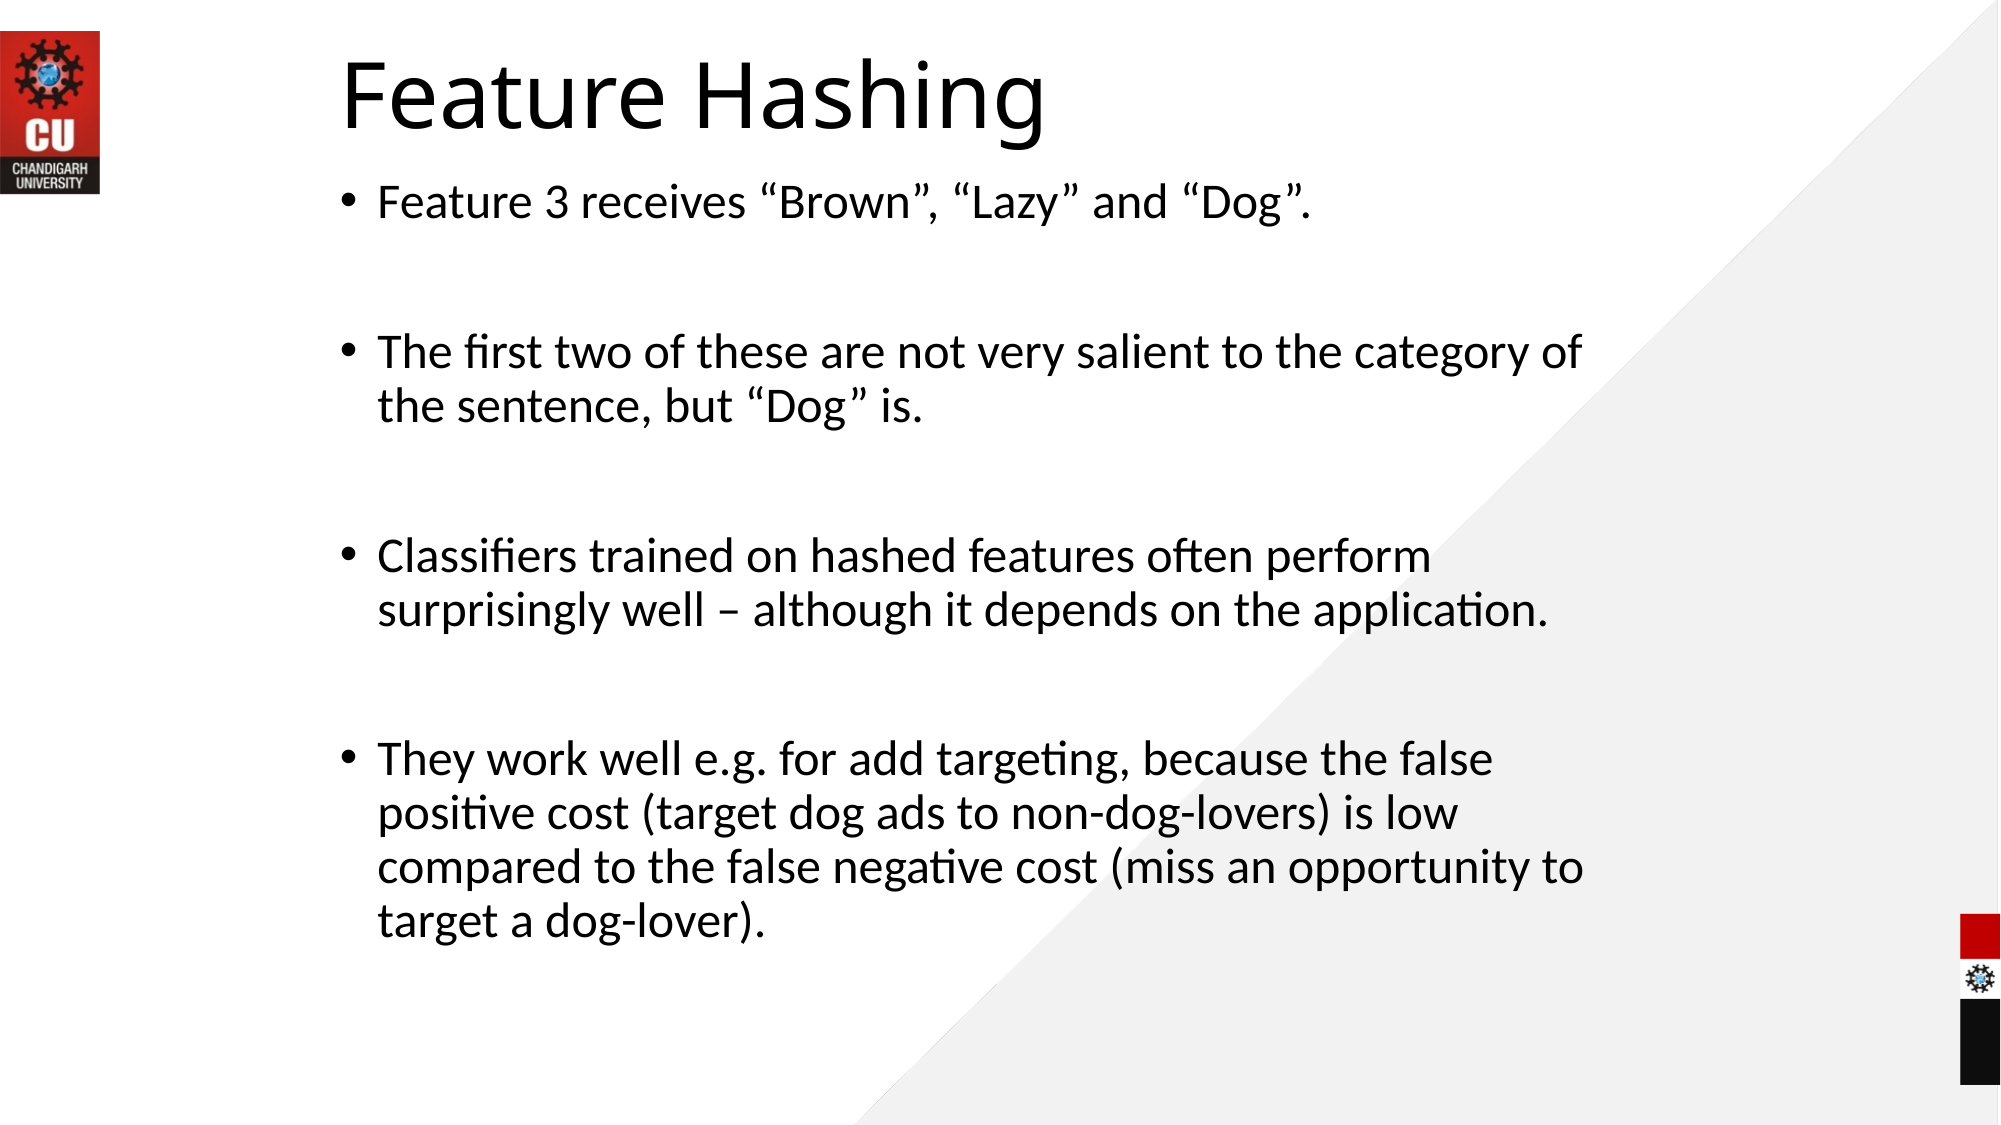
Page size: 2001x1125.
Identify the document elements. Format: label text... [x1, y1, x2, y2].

title Feature Hashing [324, 18, 1675, 168]
list Feature 3 receives “Brown”, “Lazy” and “Dog”. The first two of these are not very salient to the category of the sentence, but “Dog” is. Classifiers trained on hashed features often perform surprisingly well – although it depends on the application. They work well e.g. for add targeting, because the false positive cost (target dog ads to non-dog-lovers) is low compared to the false negative cost (miss an opportunity to target a dog-lover). [324, 168, 1675, 1014]
picture [0, 0, 2001, 1125]
